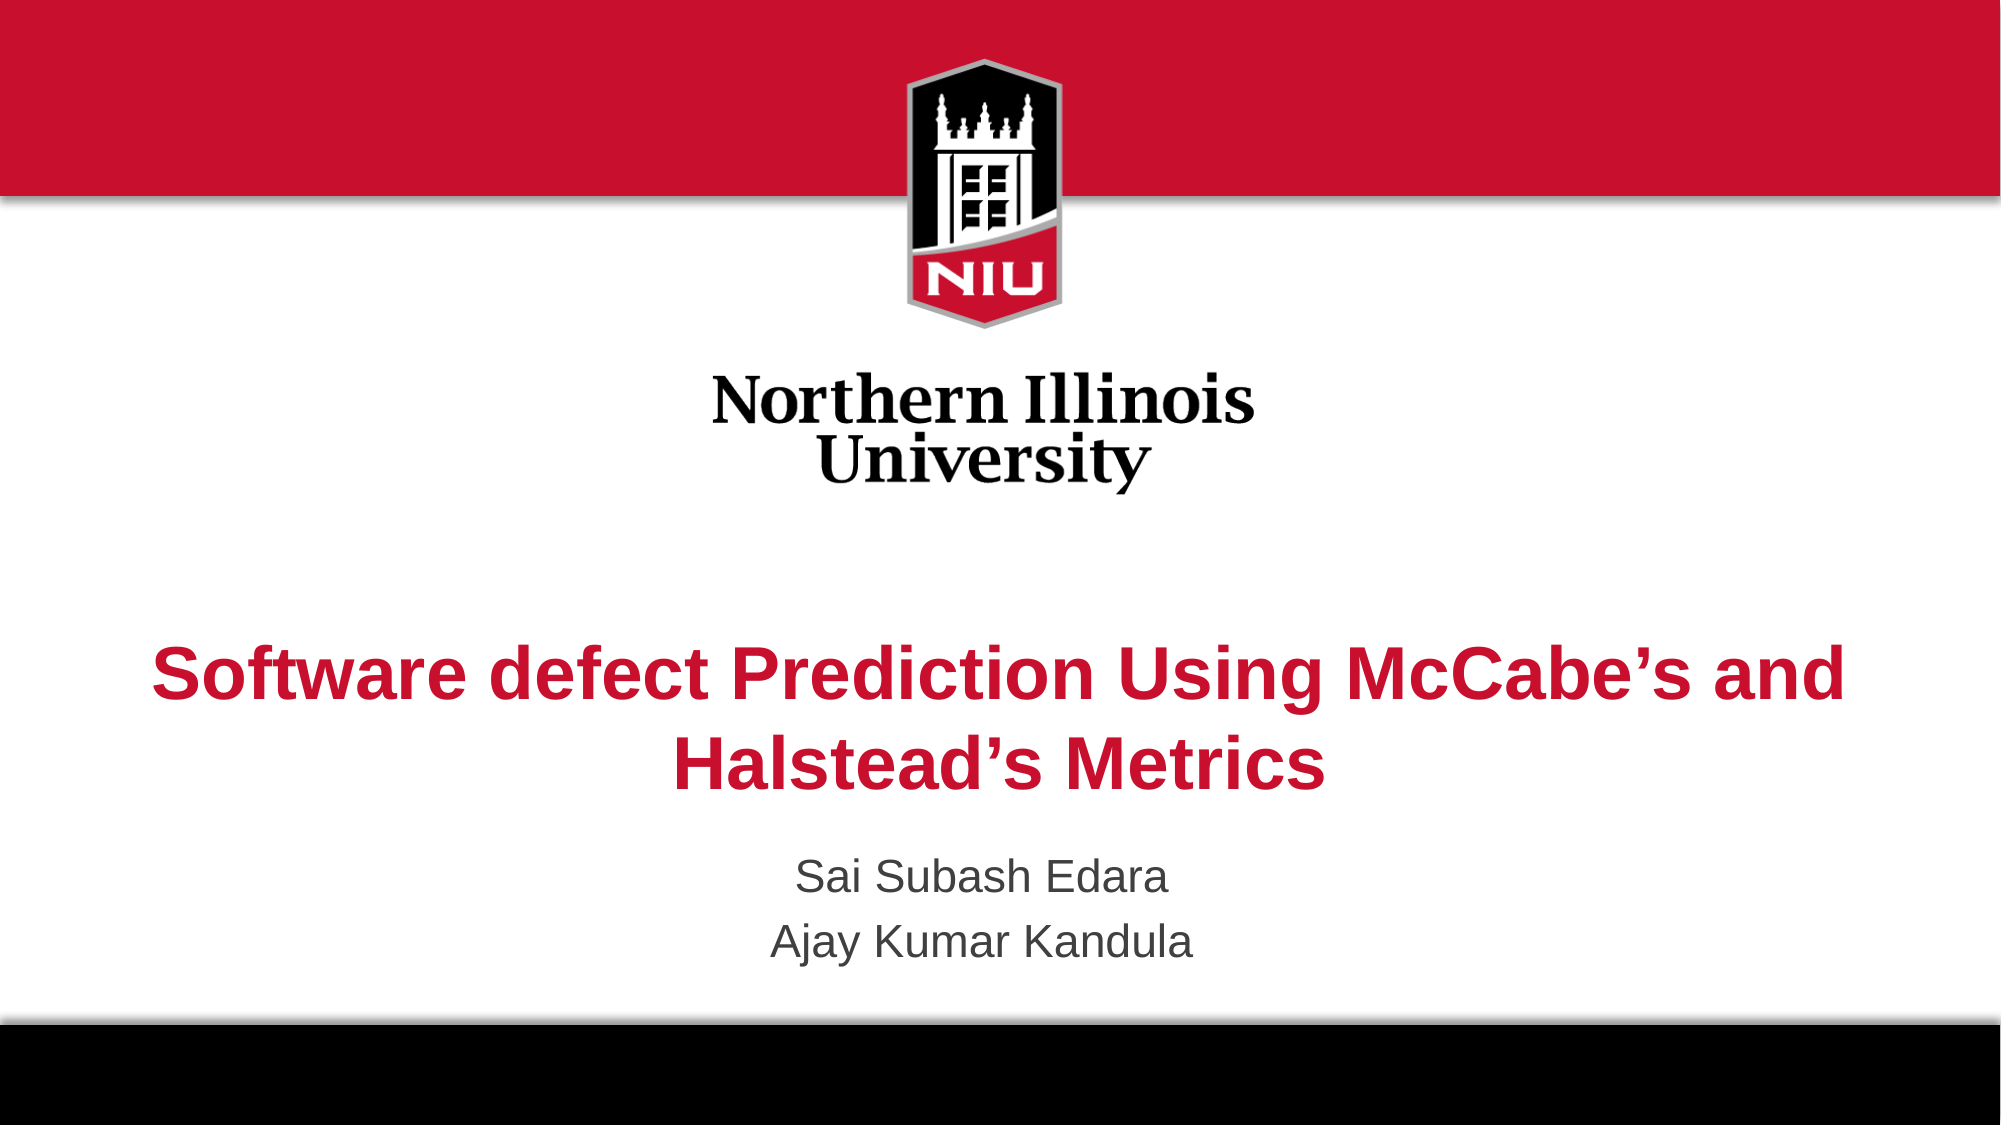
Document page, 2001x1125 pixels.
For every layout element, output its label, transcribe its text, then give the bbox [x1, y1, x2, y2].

picture [712, 58, 1254, 500]
subtitle Sai Subash Edara Ajay Kumar Kandula [263, 838, 1700, 975]
title Software defect Prediction Using McCabe’s and Halstead’s Metrics [133, 612, 1867, 813]
